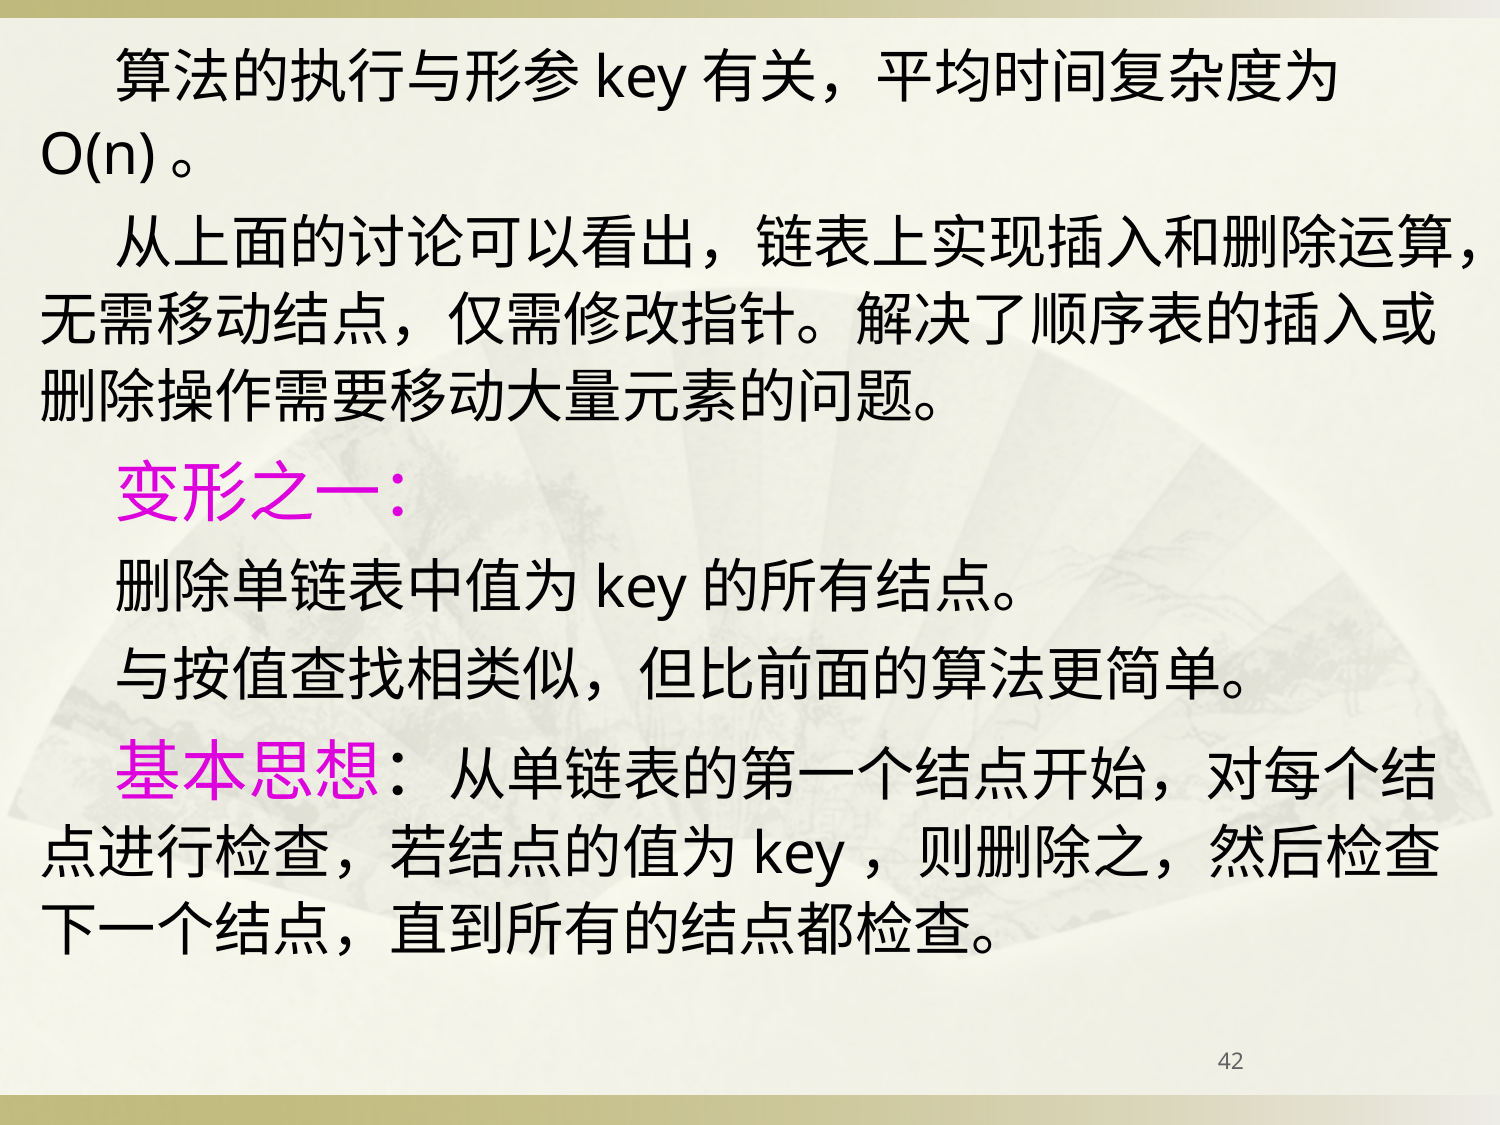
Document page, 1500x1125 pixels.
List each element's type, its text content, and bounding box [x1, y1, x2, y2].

list 算法的执行与形参key有关，平均时间复杂度为O(n)。 从上面的讨论可以看出，链表上实现插入和删除运算，无需移动结点，仅需修改指针。解决了顺序表的插入或删除操作需要移动大量元素的问题。 变形之一： 删除单链表中值为key的所有结点。 与按值查找相类似，但比前面的算法更简单。 基本思想：从单链表的第一个结点开始，对每个结点进行检查，若结点的值为key，则删除之，然后检查下一个结点，直到所有的结点都检查。 [24, 24, 1488, 988]
slide_number 42 [1074, 1025, 1388, 1100]
